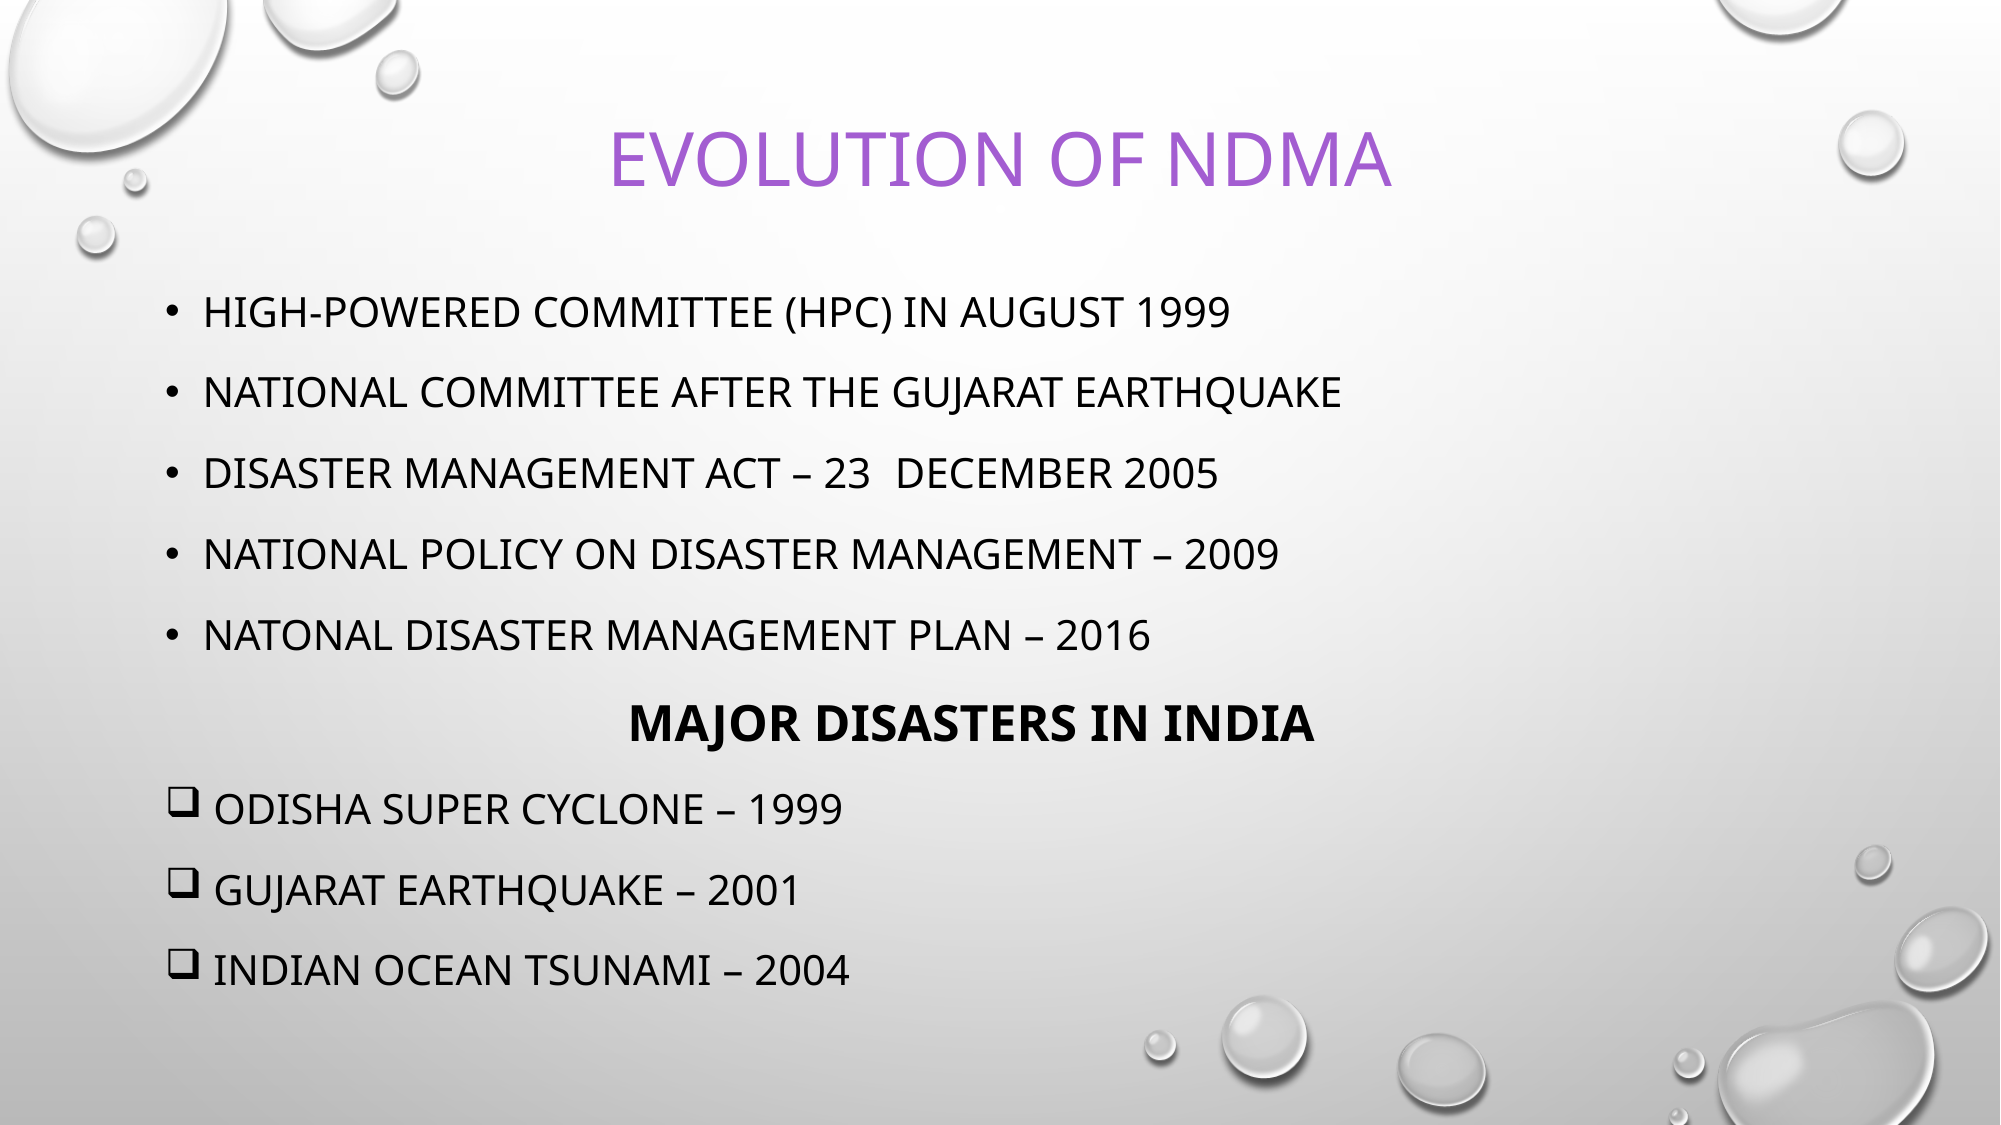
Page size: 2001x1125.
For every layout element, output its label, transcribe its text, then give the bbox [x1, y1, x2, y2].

picture [0, 0, 2000, 1125]
title Evolution of ndma [149, 101, 1851, 223]
list High-Powered Committee (HPC) in August 1999 National Committee after the Gujarat earthquake Disaster Management Act – 23 December 2005 NATIONAL POLICY ON DISASTER MANAGEMENT – 2009 NATONAL DISASTER MANAGEMENT PLAN – 2016 MAJOR DISASTERS IN INDIA ODISHA SUPER CYCLONE – 1999 Gujarat earthquake – 2001 Indian ocean tsunami – 2004 [150, 267, 1851, 1050]
